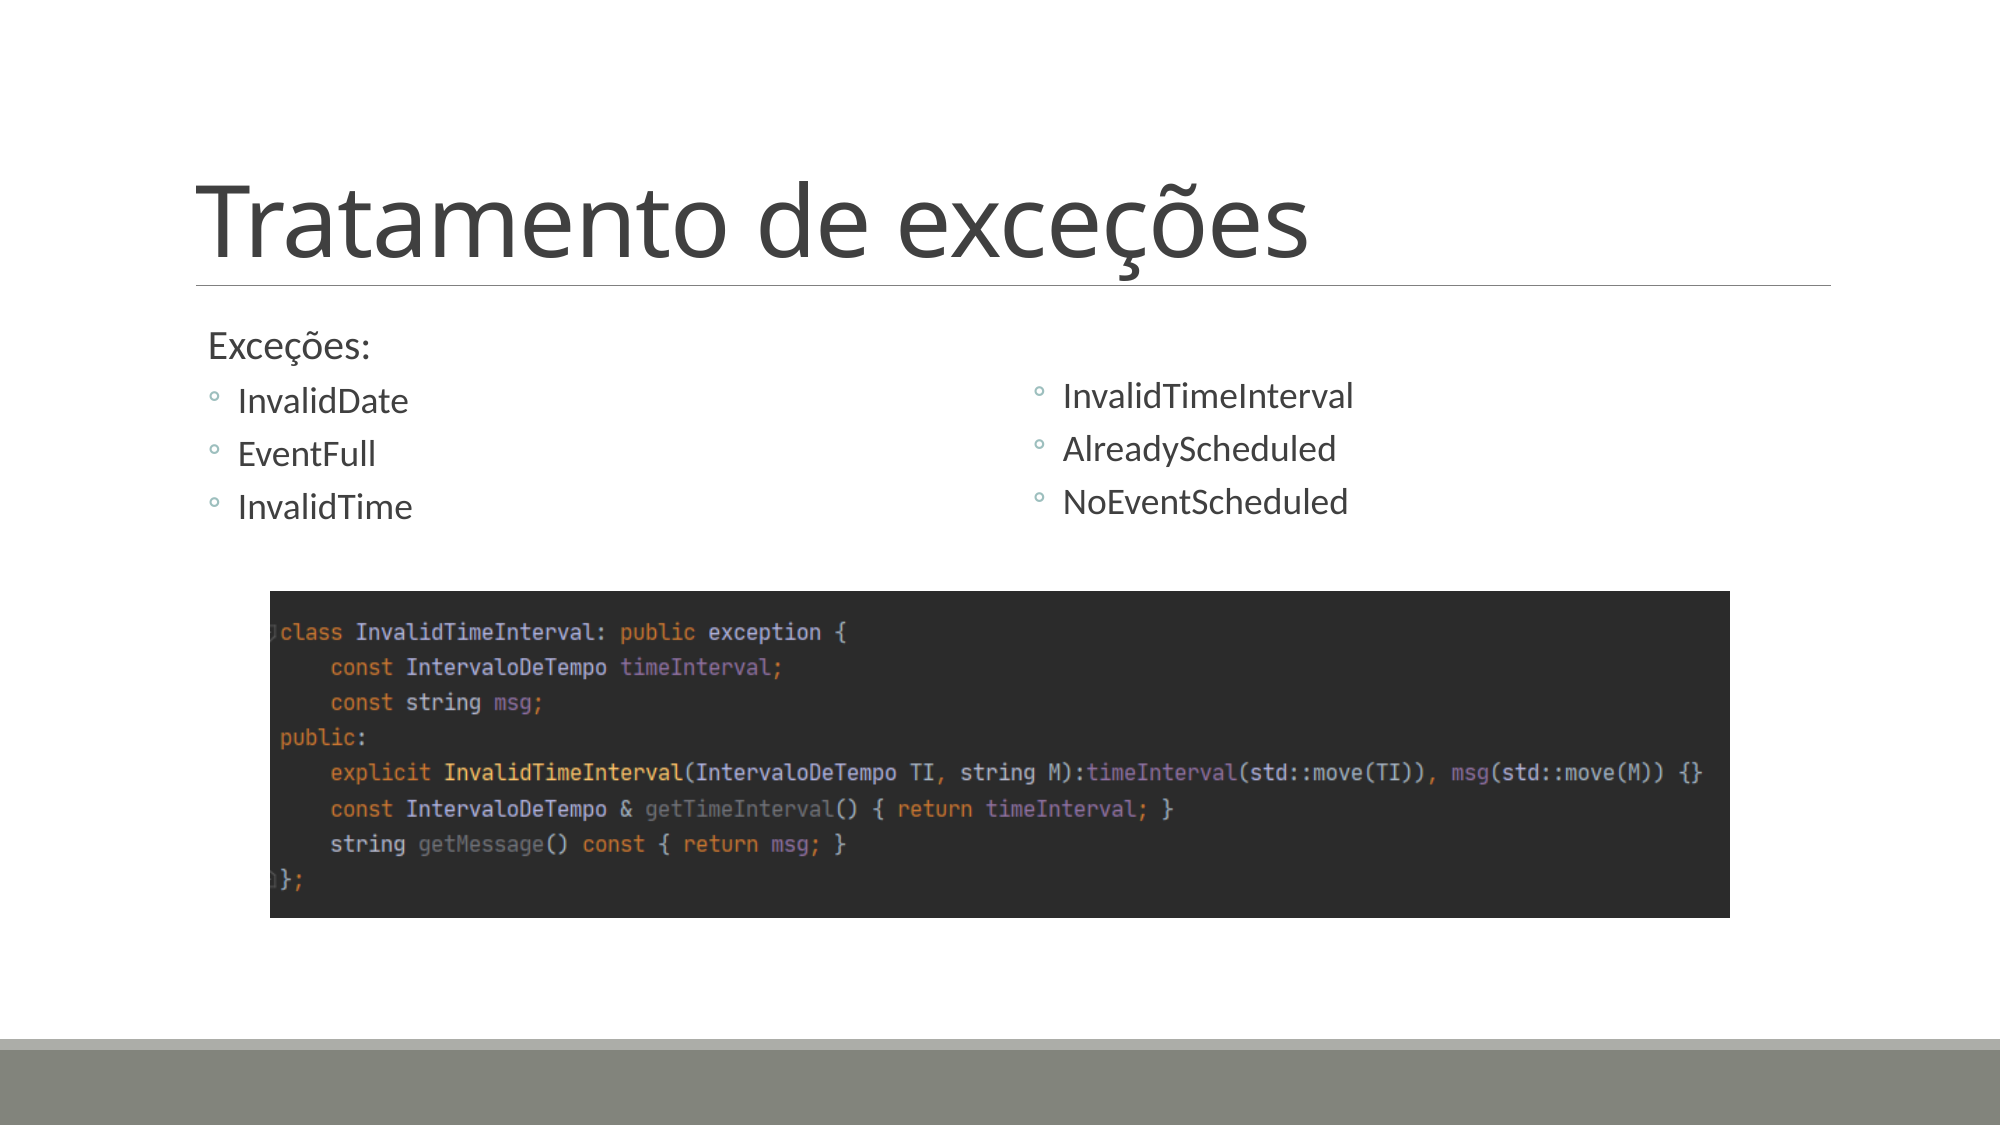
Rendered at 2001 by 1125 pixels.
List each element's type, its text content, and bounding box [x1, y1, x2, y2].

picture [269, 591, 1731, 919]
title Tratamento de exceções [180, 47, 1830, 285]
text_box Exceções: InvalidDate EventFull InvalidTime InvalidTimeInterval AlreadyScheduled NoEventScheduled [174, 316, 1825, 554]
